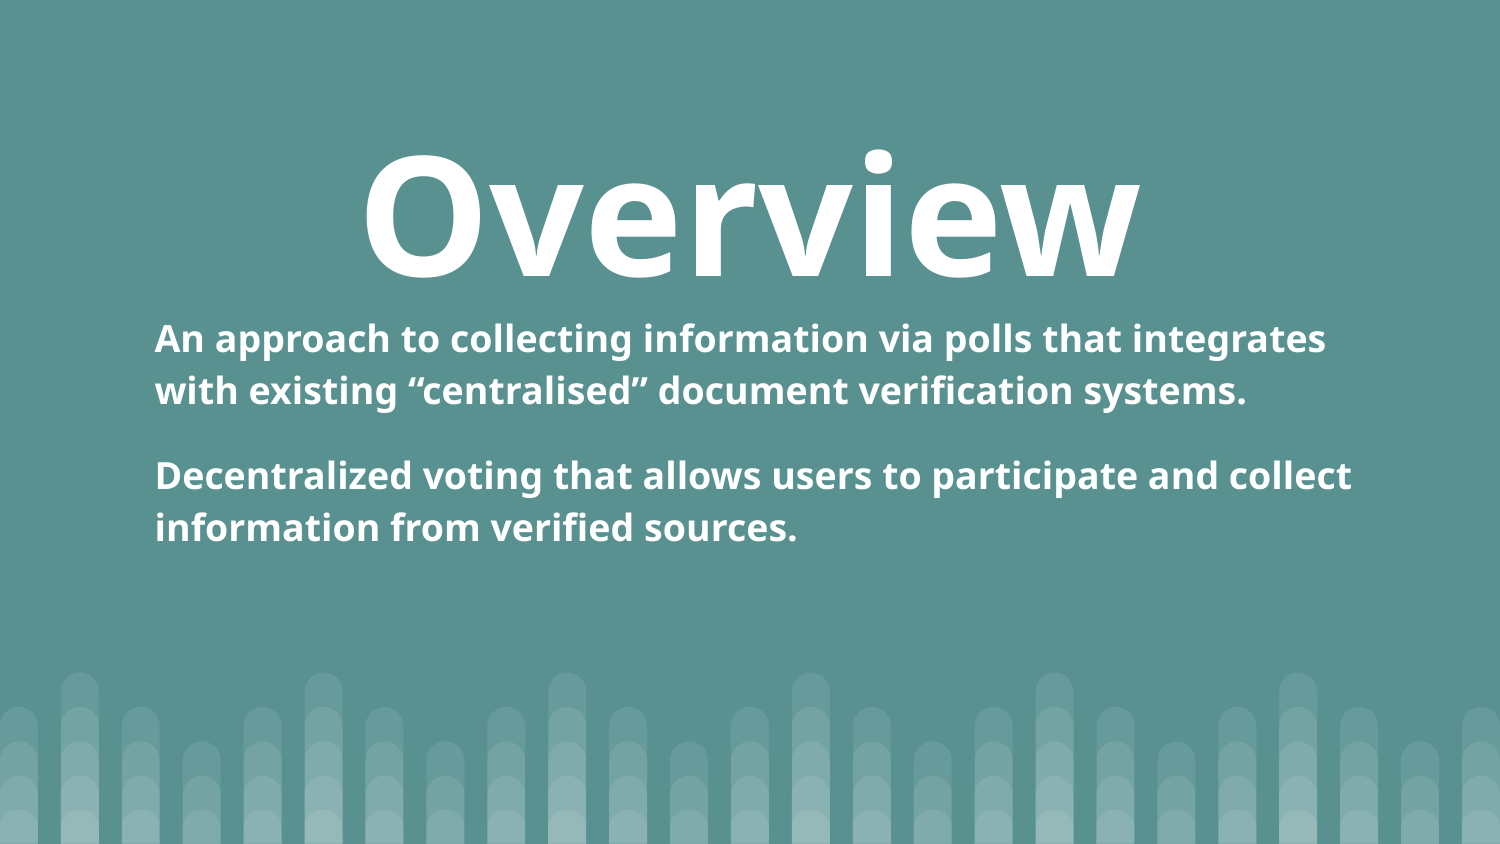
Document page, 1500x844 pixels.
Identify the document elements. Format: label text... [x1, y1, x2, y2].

title Overview [227, 126, 1273, 293]
list An approach to collecting information via polls that integrates with existing “centralised” document verification systems. Decentralized voting that allows users to participate and collect information from verified sources. [139, 293, 1415, 704]
